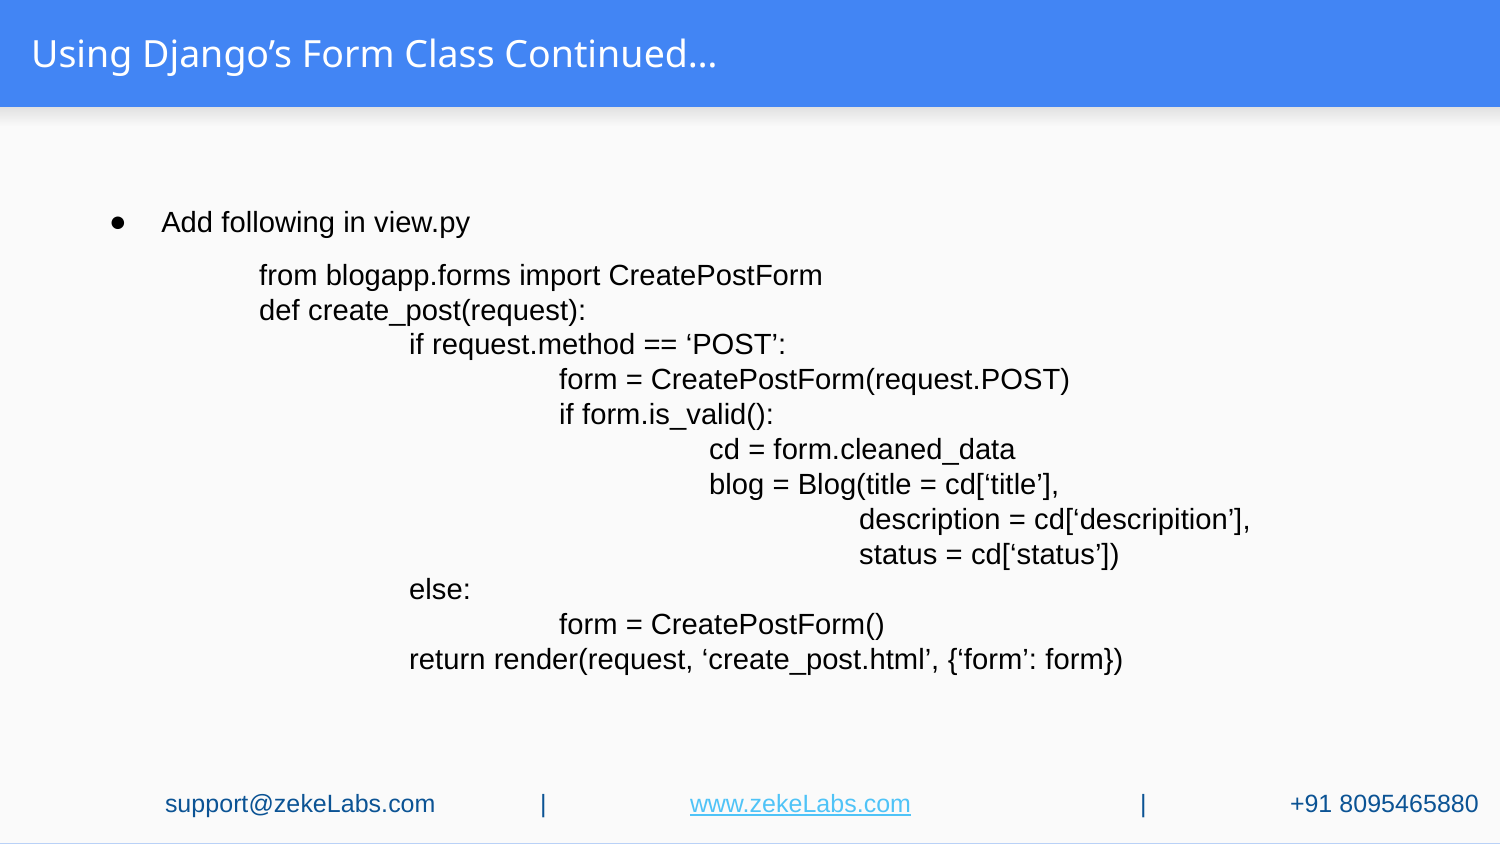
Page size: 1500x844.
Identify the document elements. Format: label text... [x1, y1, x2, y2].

text_box support@zekeLabs.com | www.zekeLabs.com | +91 8095465880 [0, 772, 1500, 844]
text_box Add following in view.py from blogapp.forms import CreatePostForm def create_post(request): if request.method == ‘POST’: form = CreatePostForm(request.POST) if form.is_valid(): cd = form.cleaned_data blog = Blog(title = cd[‘title’], description = cd[‘descripition’], status = cd[‘status’]) else: form = CreatePostForm() return render(request, ‘create_post.html’, {‘form’: form}) [71, 170, 1409, 748]
title Using Django’s Form Class Continued… [16, 2, 1464, 102]
